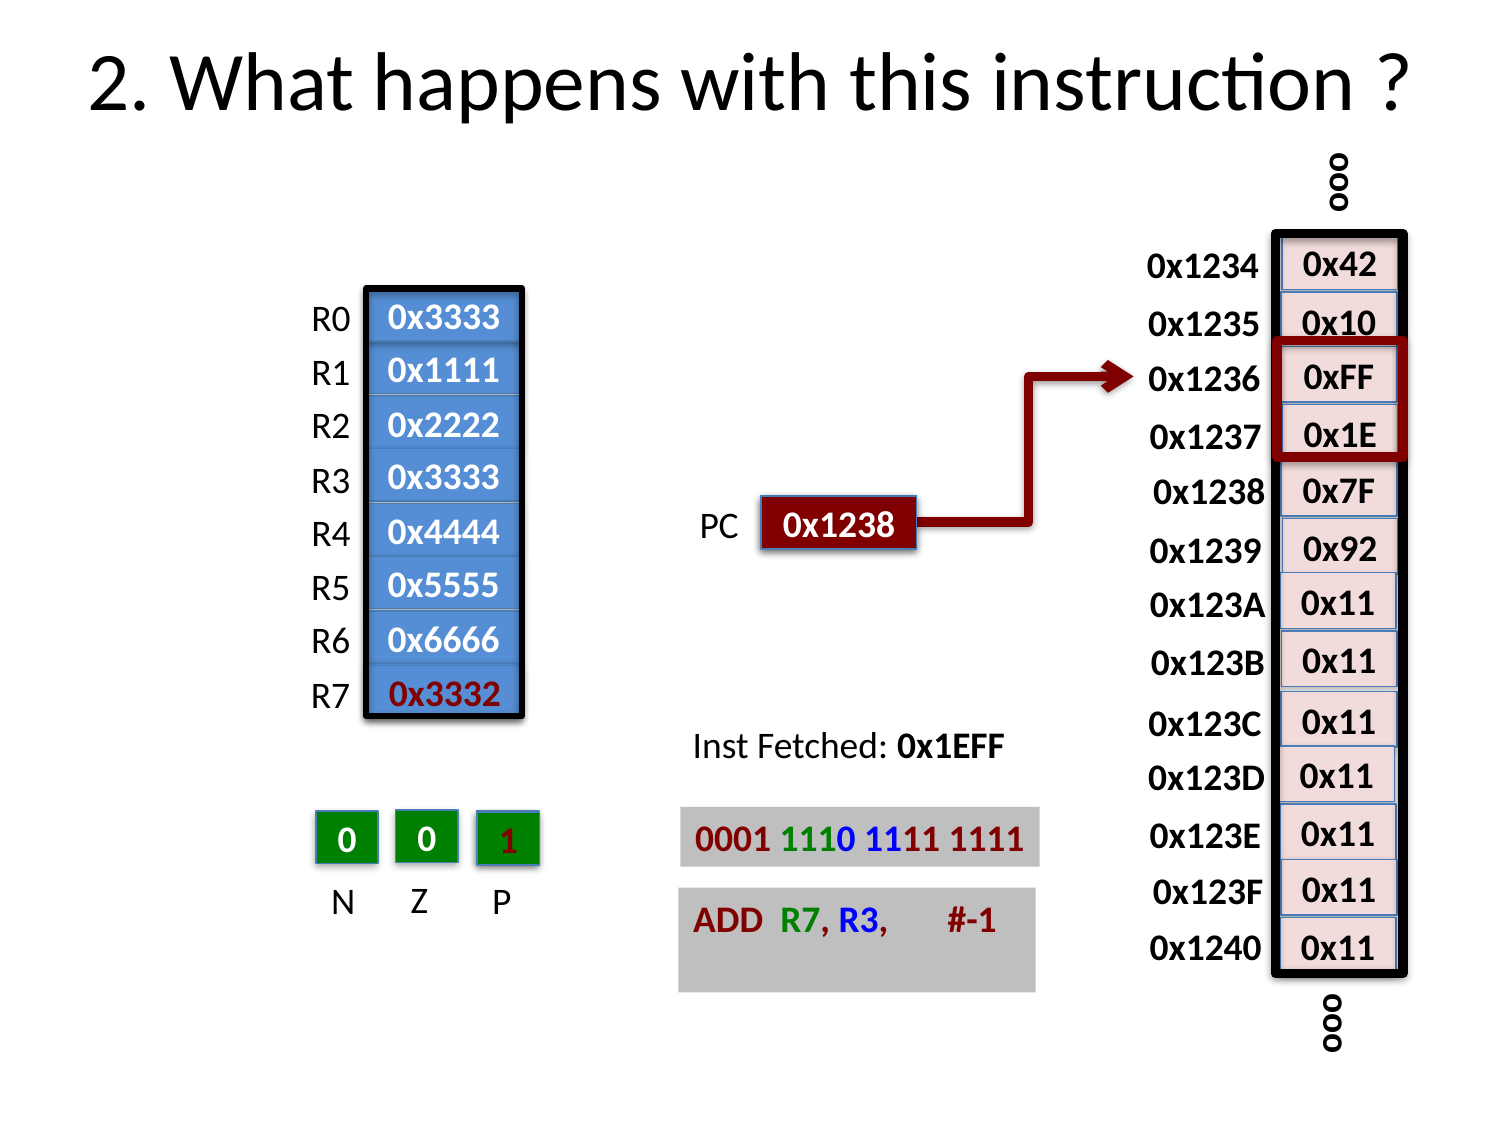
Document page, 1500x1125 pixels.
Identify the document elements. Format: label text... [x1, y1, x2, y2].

text_box 0x123F [1138, 859, 1269, 915]
text_box 0x123C [1133, 691, 1269, 745]
text_box [1274, 464, 1404, 974]
text_box N [316, 869, 371, 930]
text_box R4 [296, 501, 360, 555]
text_box R1 [296, 340, 360, 393]
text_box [916, 376, 1133, 523]
text_box 2. What happens with this instruction ? [72, 20, 1429, 135]
text_box R6 [296, 608, 360, 663]
text_box R0 [296, 286, 364, 340]
text_box 1 [476, 811, 540, 866]
text_box 0x1240 [1134, 915, 1270, 976]
text_box 0x1236 [1133, 346, 1269, 404]
text_box R7 [296, 663, 362, 724]
text_box 0x123B [1136, 630, 1269, 691]
text_box [1276, 340, 1404, 458]
text_box Z [395, 868, 444, 928]
text_box 0 [395, 809, 459, 863]
text_box 0x123A [1135, 572, 1269, 633]
text_box [366, 288, 523, 717]
text_box 0x1234 [1132, 233, 1273, 294]
text_box R2 [296, 393, 360, 448]
text_box R3 [296, 448, 360, 501]
text_box ADD R7, R3, #-1 [678, 887, 1036, 993]
text_box 0x1238 [760, 496, 917, 550]
text_box 0x1237 [1138, 404, 1269, 460]
text_box 0 [315, 810, 379, 864]
text_box ooo [1315, 137, 1375, 248]
text_box ooo [1308, 978, 1369, 1089]
text_box 0001 1110 1111 1111 [680, 806, 1040, 867]
text_box R5 [296, 555, 360, 608]
text_box 0x123D [1133, 745, 1269, 806]
text_box 0x1239 [1134, 518, 1269, 578]
text_box 0x1238 [1138, 460, 1269, 518]
text_box P [477, 872, 527, 930]
text_box 0x123E [1134, 804, 1269, 864]
text_box 0x1235 [1133, 292, 1269, 346]
text_box PC [684, 493, 754, 553]
text_box Inst Fetched: 0x1EFF 0001 1110 1111 1111 [678, 713, 1038, 863]
text_box [1274, 233, 1404, 340]
